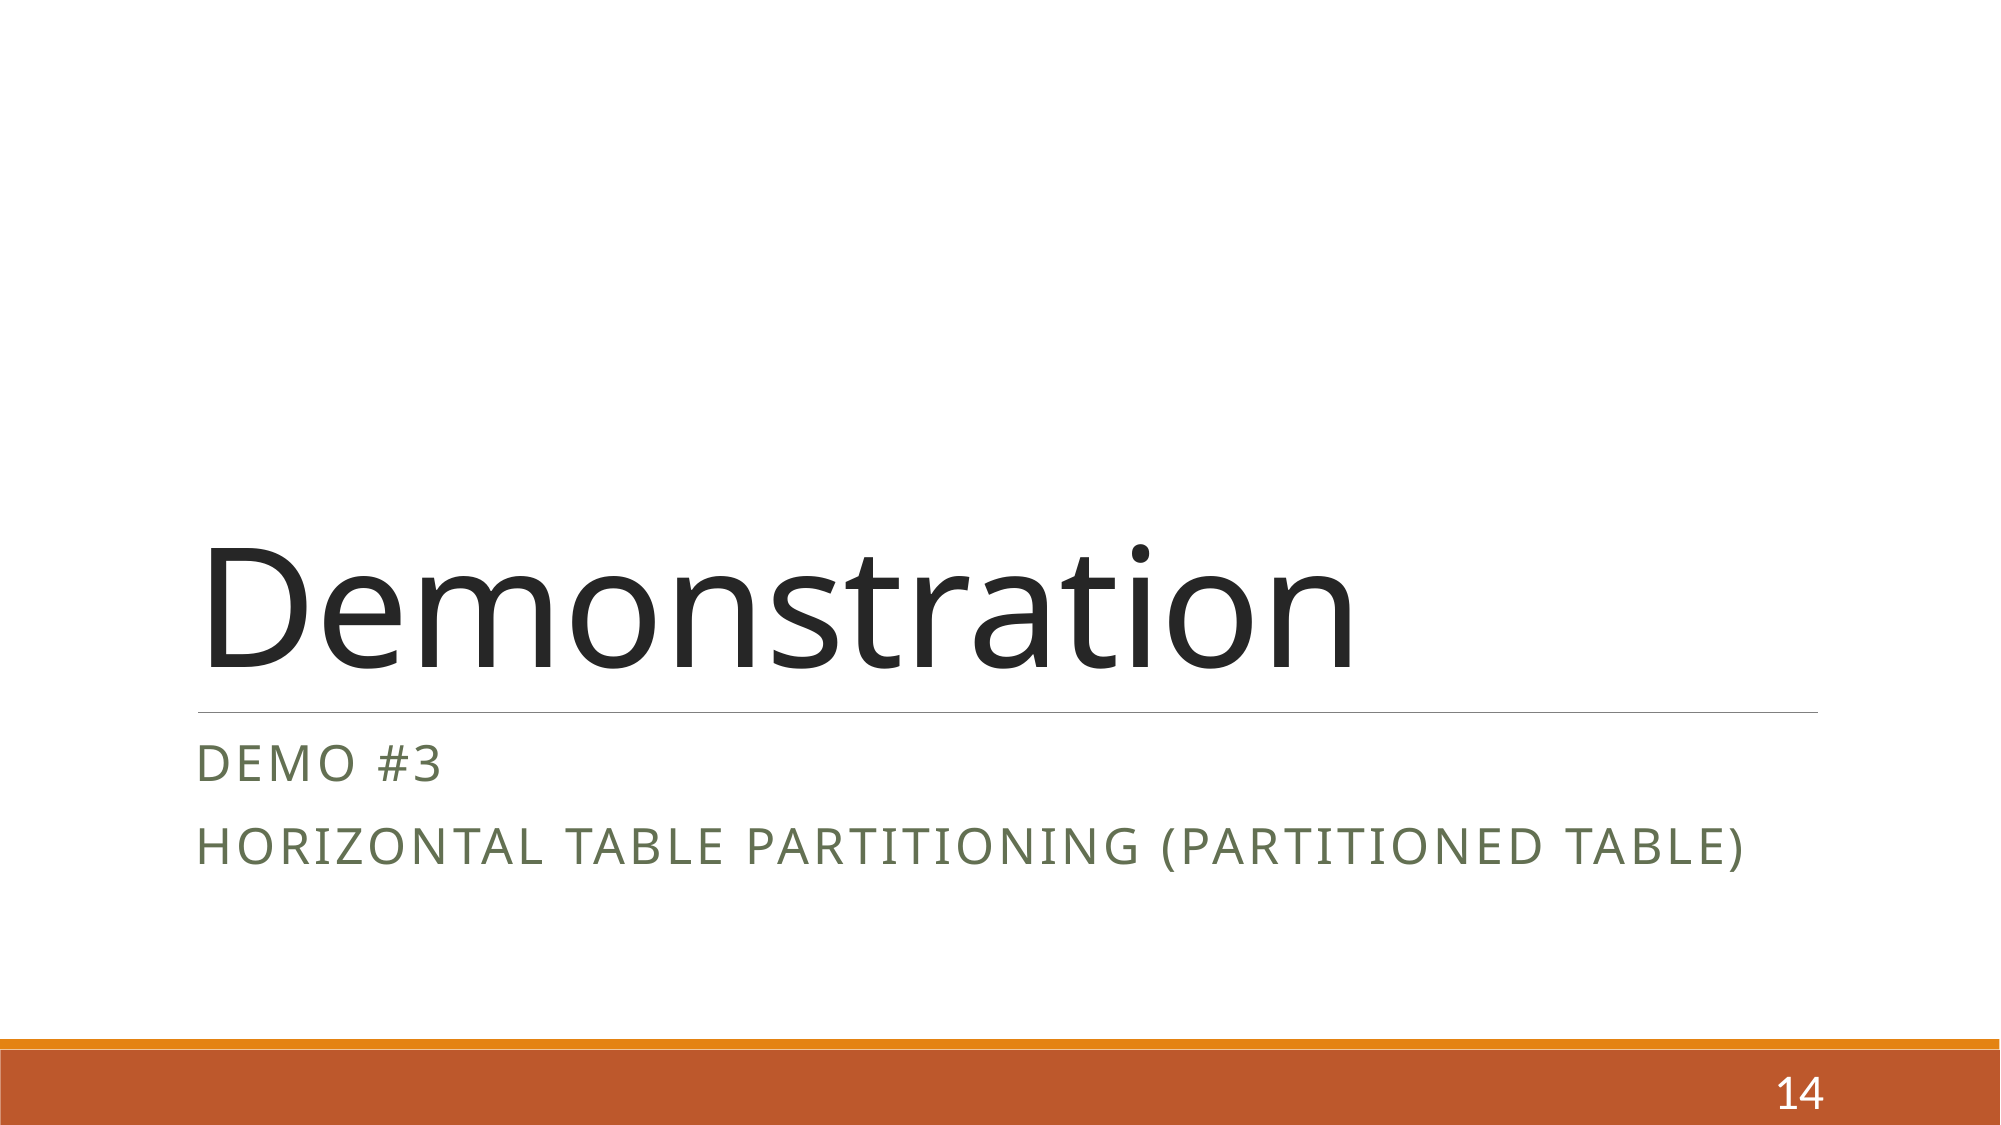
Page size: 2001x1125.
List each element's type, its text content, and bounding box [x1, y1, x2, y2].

slide_number 14 [1553, 1059, 1840, 1120]
list DEMO #3 HORIZONTAL Table partitioning (PARTITIONED TABLE) [180, 730, 1830, 918]
title Demonstration [180, 124, 1830, 710]
